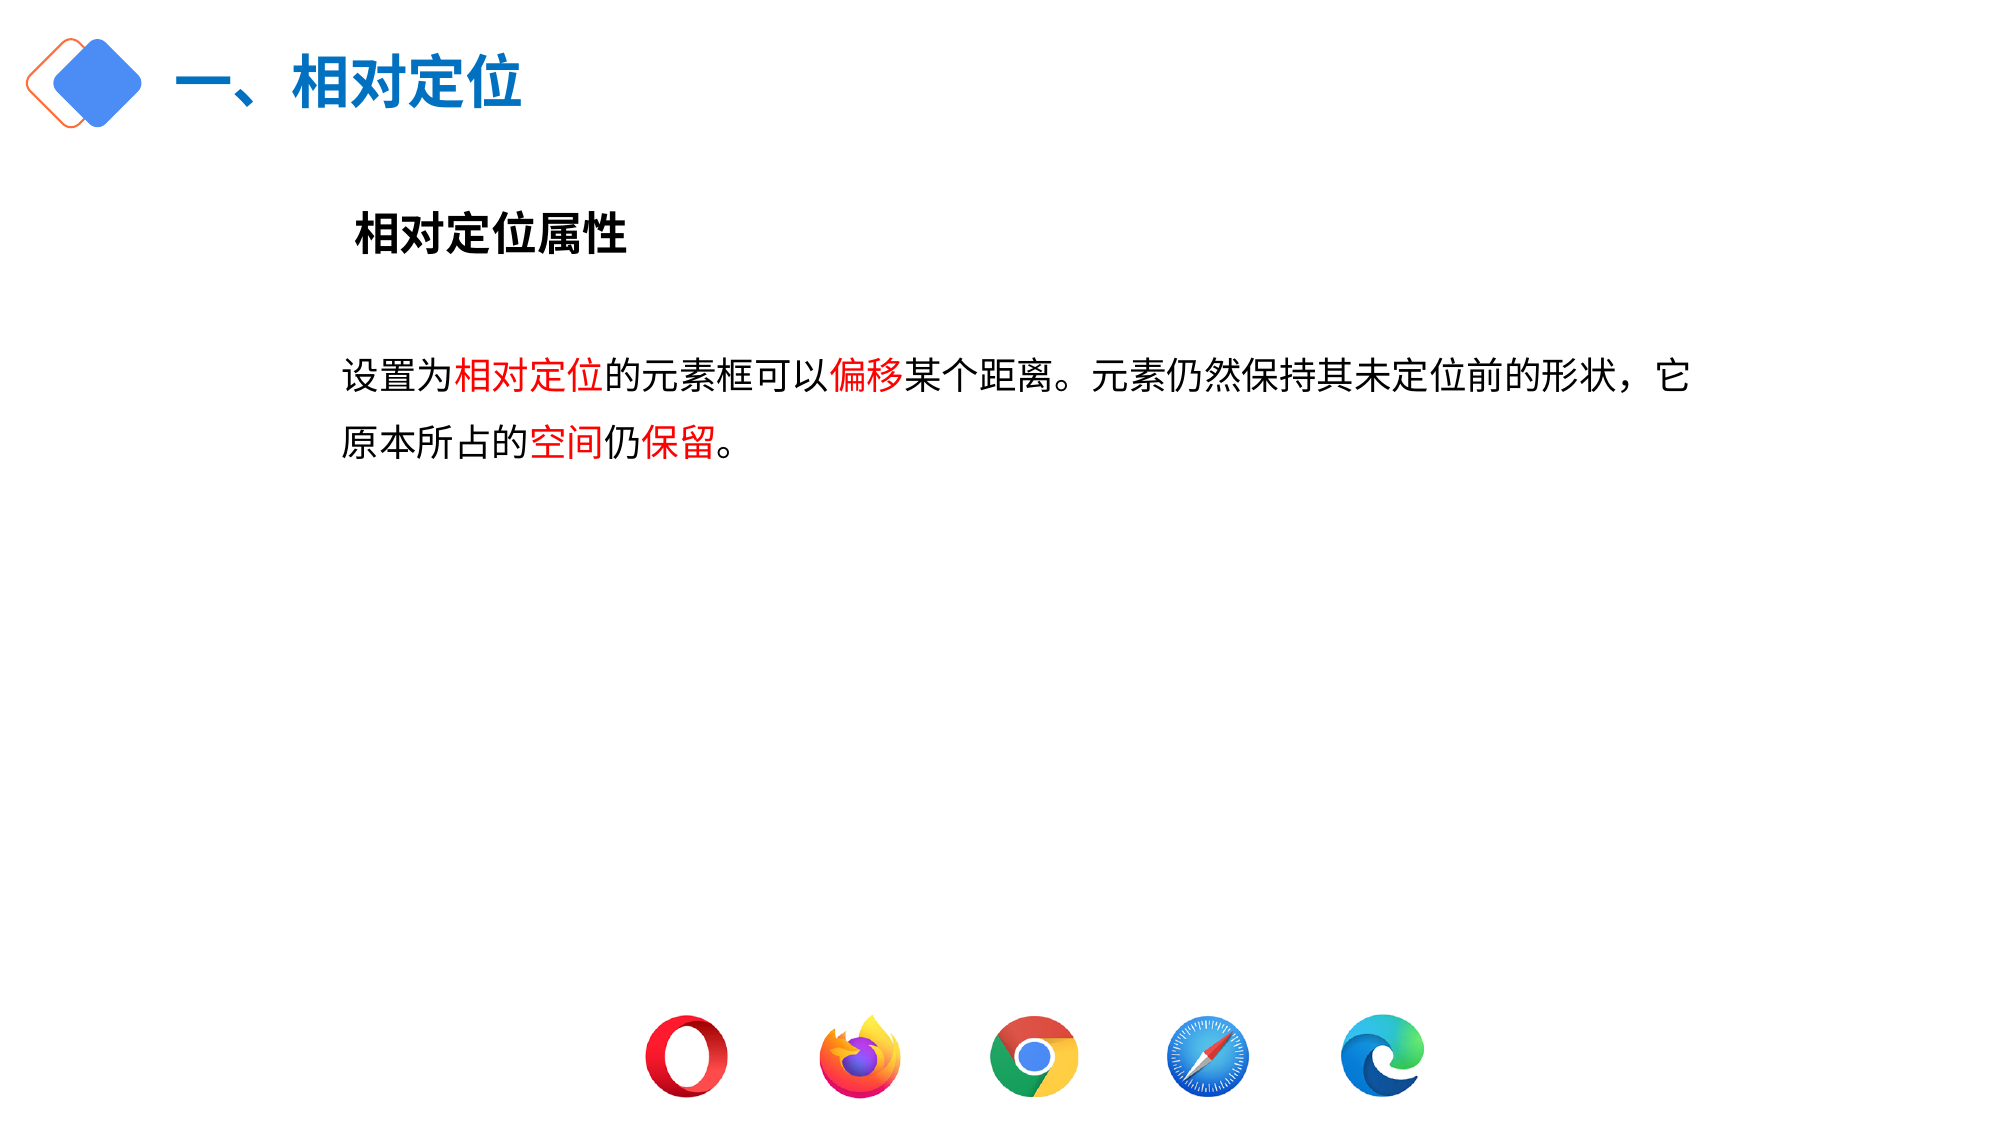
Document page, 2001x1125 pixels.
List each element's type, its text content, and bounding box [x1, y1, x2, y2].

text_box 相对定位属性 [339, 197, 1391, 268]
picture [568, 999, 1545, 1110]
text_box 设置为相对定位的元素框可以偏移某个距离。元素仍然保持其未定位前的形状，它原本所占的空间仍保留。 [326, 321, 1723, 607]
title 一、相对定位 [159, 25, 929, 144]
